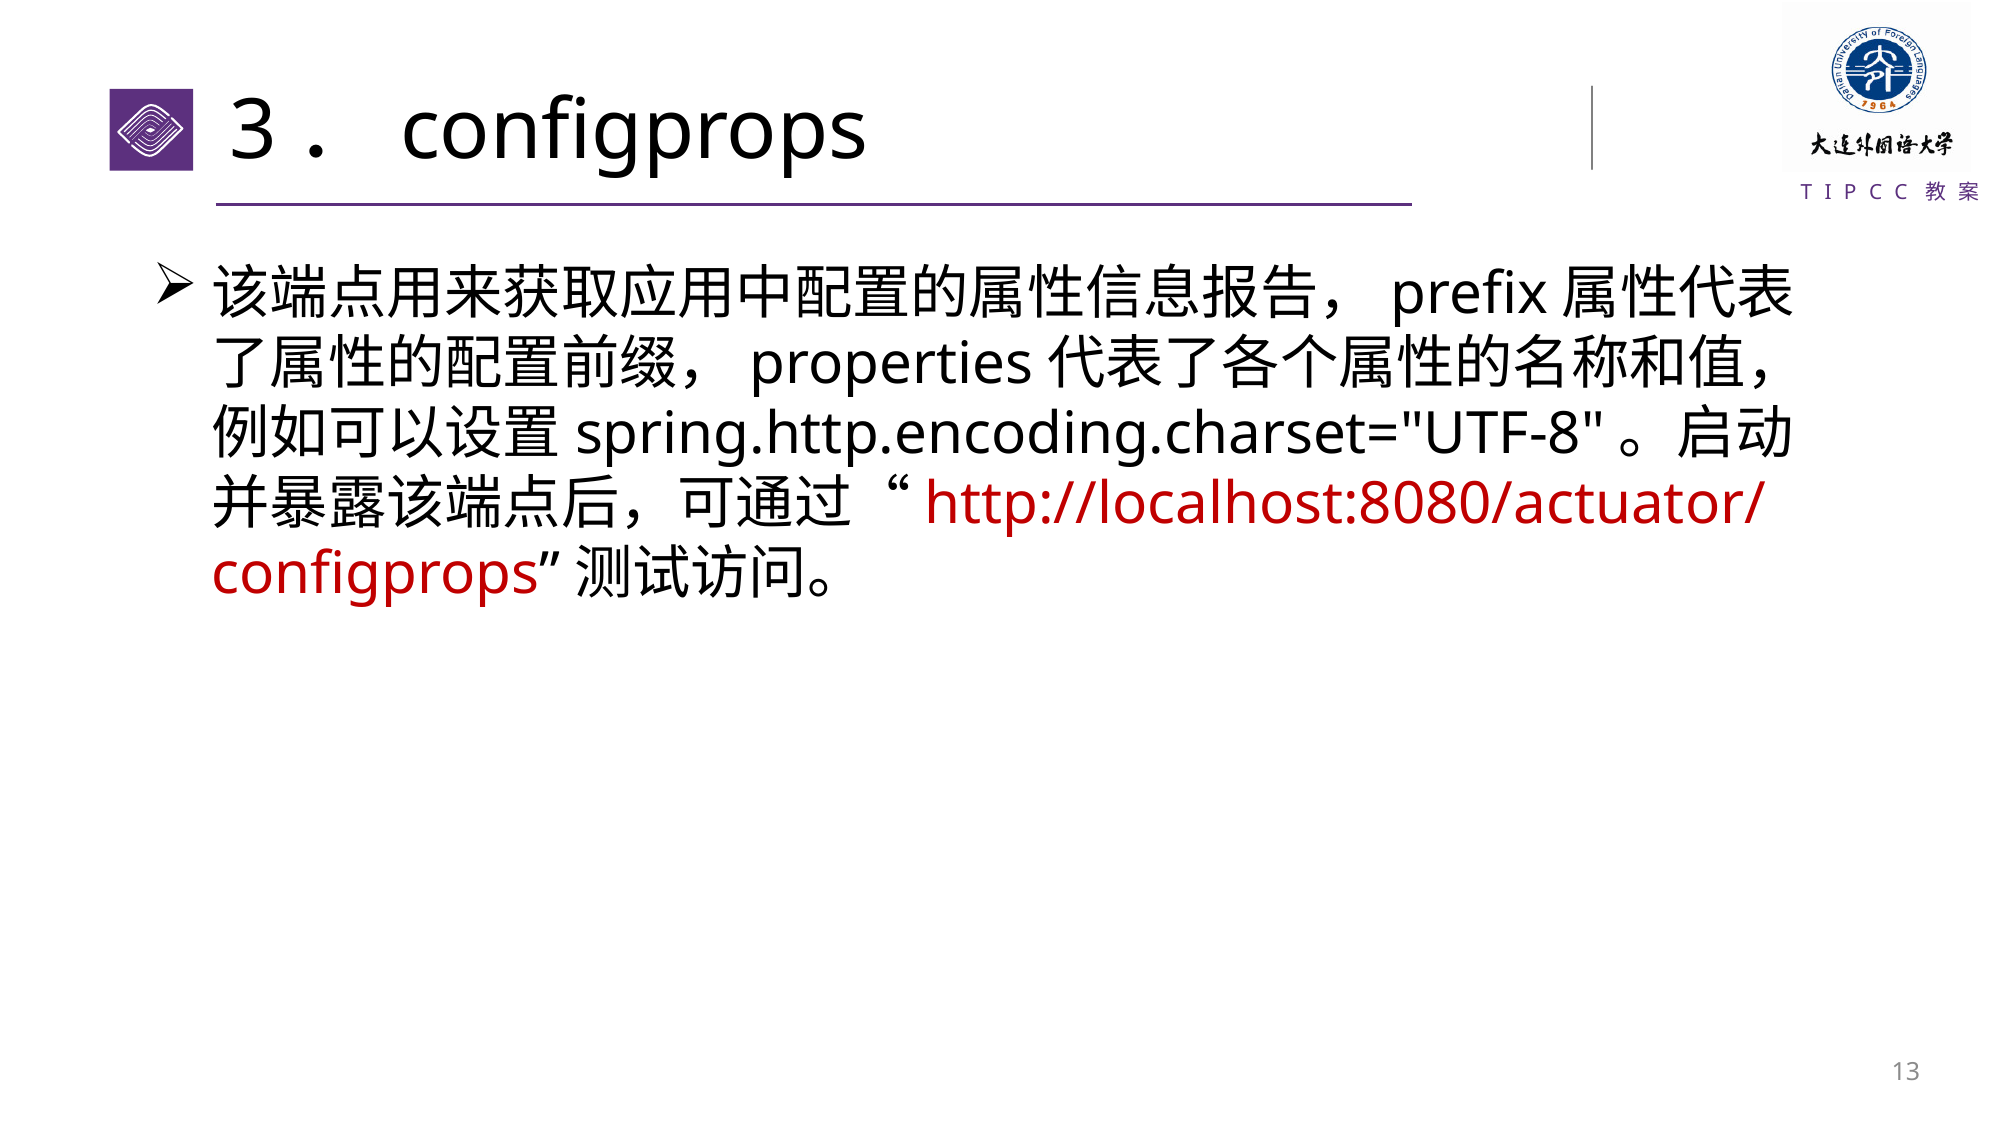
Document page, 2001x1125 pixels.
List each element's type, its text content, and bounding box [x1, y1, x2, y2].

slide_number 12 [1485, 1042, 1936, 1103]
picture [1782, 2, 1971, 172]
list 该端点用来获取应用中配置的属性信息报告，prefix属性代表了属性的配置前缀，properties代表了各个属性的名称和值，例如可以设置spring.http.encoding.charset="UTF-8"。启动并暴露该端点后，可通过“http://localhost:8080/actuator/configprops”测试访问。 [137, 247, 1863, 1001]
title 3．configprops [214, 59, 1564, 205]
